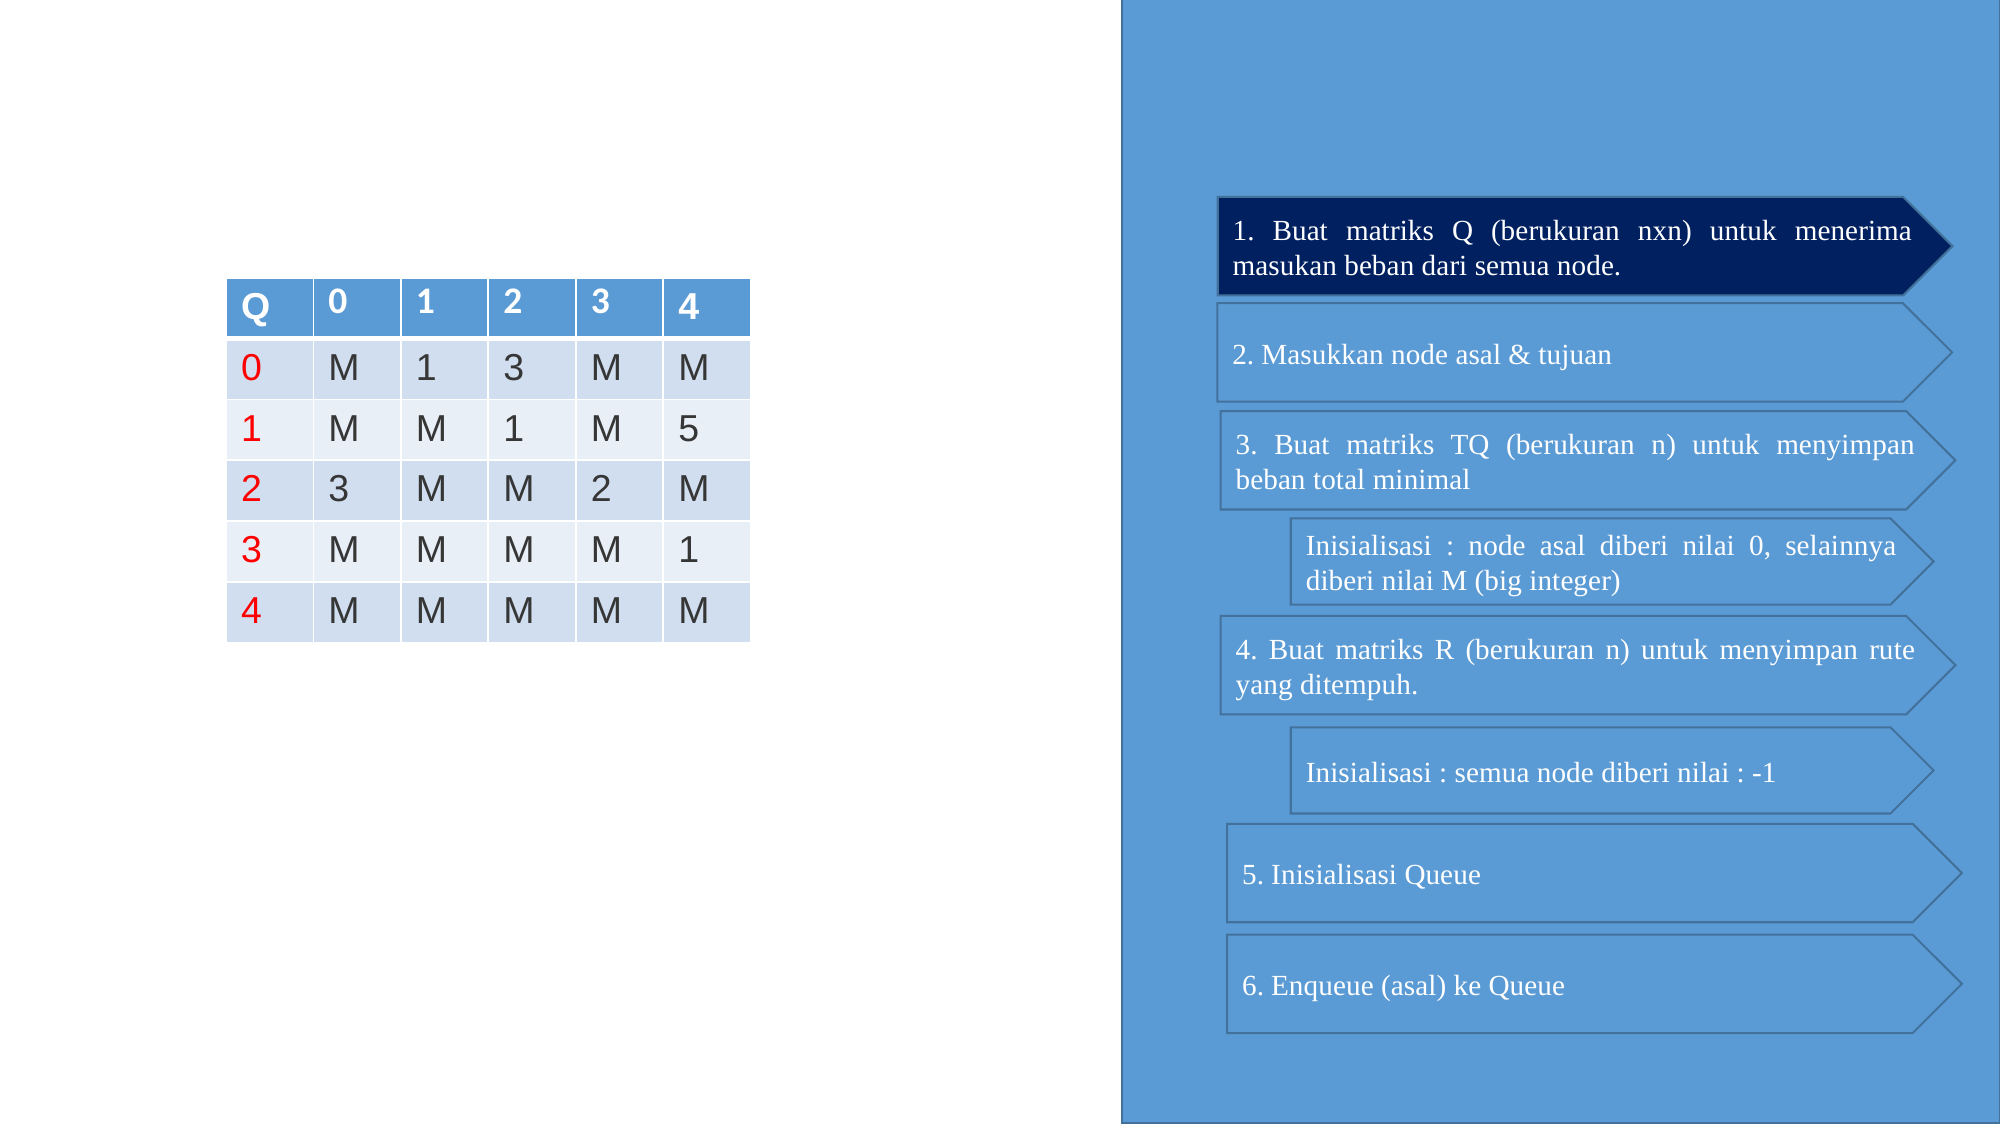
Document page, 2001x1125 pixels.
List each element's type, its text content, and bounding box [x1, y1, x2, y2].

table_header 3 [577, 279, 662, 336]
text_box 4. Buat matriks R (berukuran n) untuk menyimpan rute yang ditempuh. [1220, 615, 1956, 715]
table_header 2 [489, 279, 575, 336]
table_cell M [664, 341, 750, 399]
table_cell 1 [227, 400, 313, 459]
text_box 6. Enqueue (asal) ke Queue [1227, 934, 1962, 1034]
text_box Inisialisasi : node asal diberi nilai 0, selainnya diberi nilai M (big integer) [1290, 518, 1934, 605]
table_cell M [402, 461, 487, 520]
table_cell 1 [489, 400, 575, 459]
table_cell M [577, 341, 662, 399]
table_cell 5 [664, 400, 750, 459]
table_cell 3 [489, 341, 575, 399]
table_cell 0 [227, 341, 313, 399]
table_header Q [227, 279, 313, 336]
table_cell 3 [227, 522, 313, 581]
text_box 3. Buat matriks TQ (berukuran n) untuk menyimpan beban total minimal [1220, 411, 1956, 510]
table_cell M [402, 522, 487, 581]
text_box 1. Buat matriks Q (berukuran nxn) untuk menerima masukan beban dari semua node. [1217, 196, 1953, 296]
table_cell 3 [314, 461, 400, 520]
text_box [1121, 0, 2000, 1123]
table_cell M [577, 583, 662, 642]
table_cell M [402, 583, 487, 642]
table_cell M [314, 400, 400, 459]
table_cell M [314, 341, 400, 399]
table_header 0 [314, 279, 400, 336]
table_cell 1 [402, 341, 487, 399]
text_box Inisialisasi : semua node diberi nilai : -1 [1290, 727, 1934, 814]
table_cell 2 [227, 461, 313, 520]
table_cell M [314, 583, 400, 642]
table_cell M [489, 461, 575, 520]
table_cell 2 [577, 461, 662, 520]
text_box 2. Masukkan node asal & tujuan [1217, 303, 1953, 402]
text_box 5. Inisialisasi Queue [1227, 823, 1962, 923]
table_cell M [577, 522, 662, 581]
table_cell M [577, 400, 662, 459]
table_cell M [664, 461, 750, 520]
table_cell M [314, 522, 400, 581]
table_header 4 [664, 279, 750, 336]
table_cell 4 [227, 583, 313, 642]
table_cell M [489, 583, 575, 642]
table_cell M [489, 522, 575, 581]
table_cell M [664, 583, 750, 642]
table_header 1 [402, 279, 487, 336]
table_cell 1 [664, 522, 750, 581]
table_cell M [402, 400, 487, 459]
